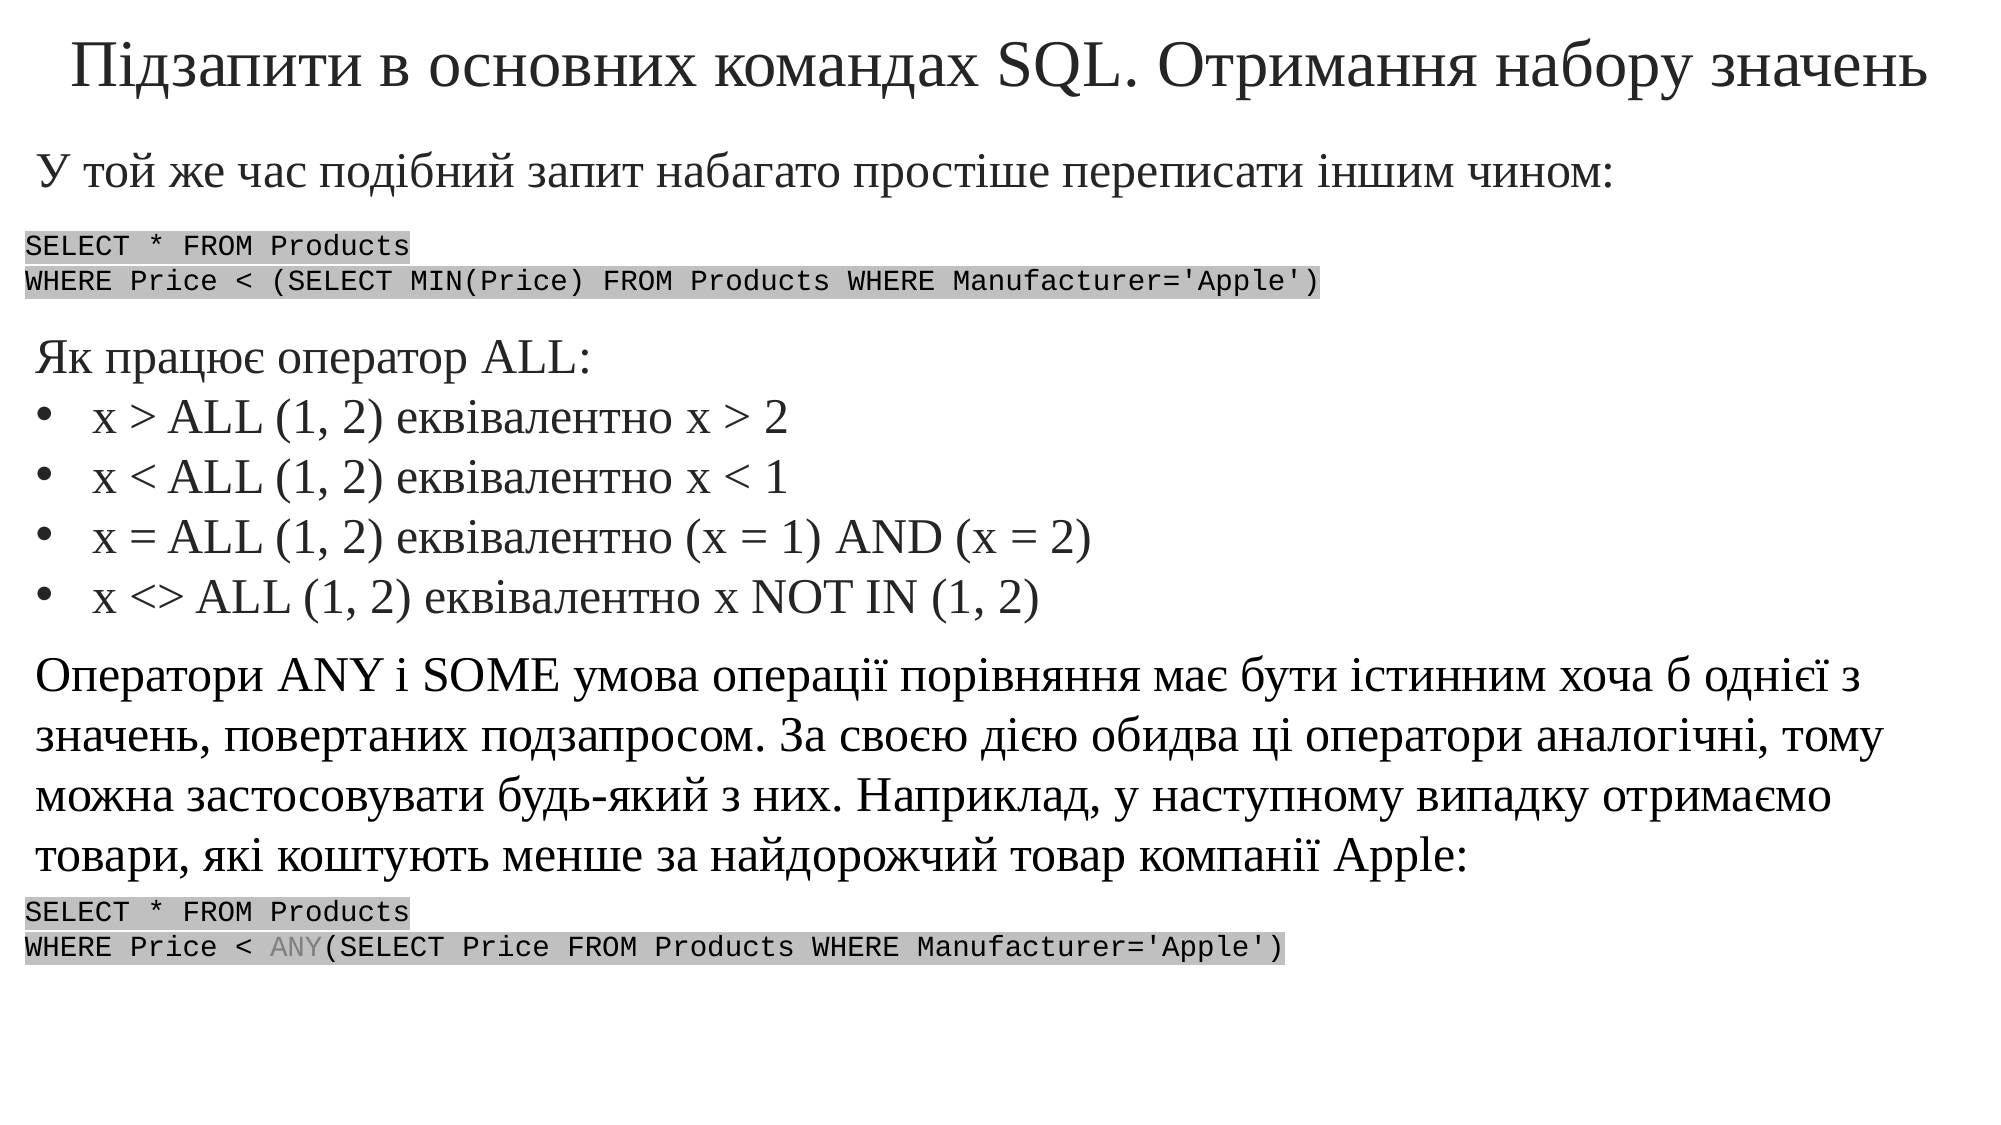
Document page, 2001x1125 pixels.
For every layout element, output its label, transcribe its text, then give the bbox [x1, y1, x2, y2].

text_box Оператори ANY і SOME умова операції порівняння має бути істинним хоча б однієї з значень, повертаних подзапросом. За своєю дією обидва ці оператори аналогічні, тому можна застосовувати будь-який з них. Наприклад, у наступному випадку отримаємо товари, які коштують менше за найдорожчий товар компанії Apple: [20, 634, 1970, 889]
text_box SELECT * FROM Products WHERE Price < ANY(SELECT Price FROM Products WHERE Manufacturer='Apple') [25, 892, 1286, 963]
text_box Підзапити в основних командах SQL. Отримання набору значень [0, 0, 2000, 131]
text_box У той же час подібний запит набагато простіше переписати іншим чином: [20, 130, 1970, 206]
text_box Як працює оператор ALL: x > ALL (1, 2) еквівалентно x > 2 x < ALL (1, 2) еквівалентно x < 1 x = ALL (1, 2) еквівалентно (x = 1) AND (x = 2) x <> ALL (1, 2) еквівалентно x NOT IN (1, 2) [20, 316, 1325, 631]
text_box SELECT * FROM Products WHERE Price < (SELECT MIN(Price) FROM Products WHERE Manufacturer='Apple') [25, 226, 1321, 297]
